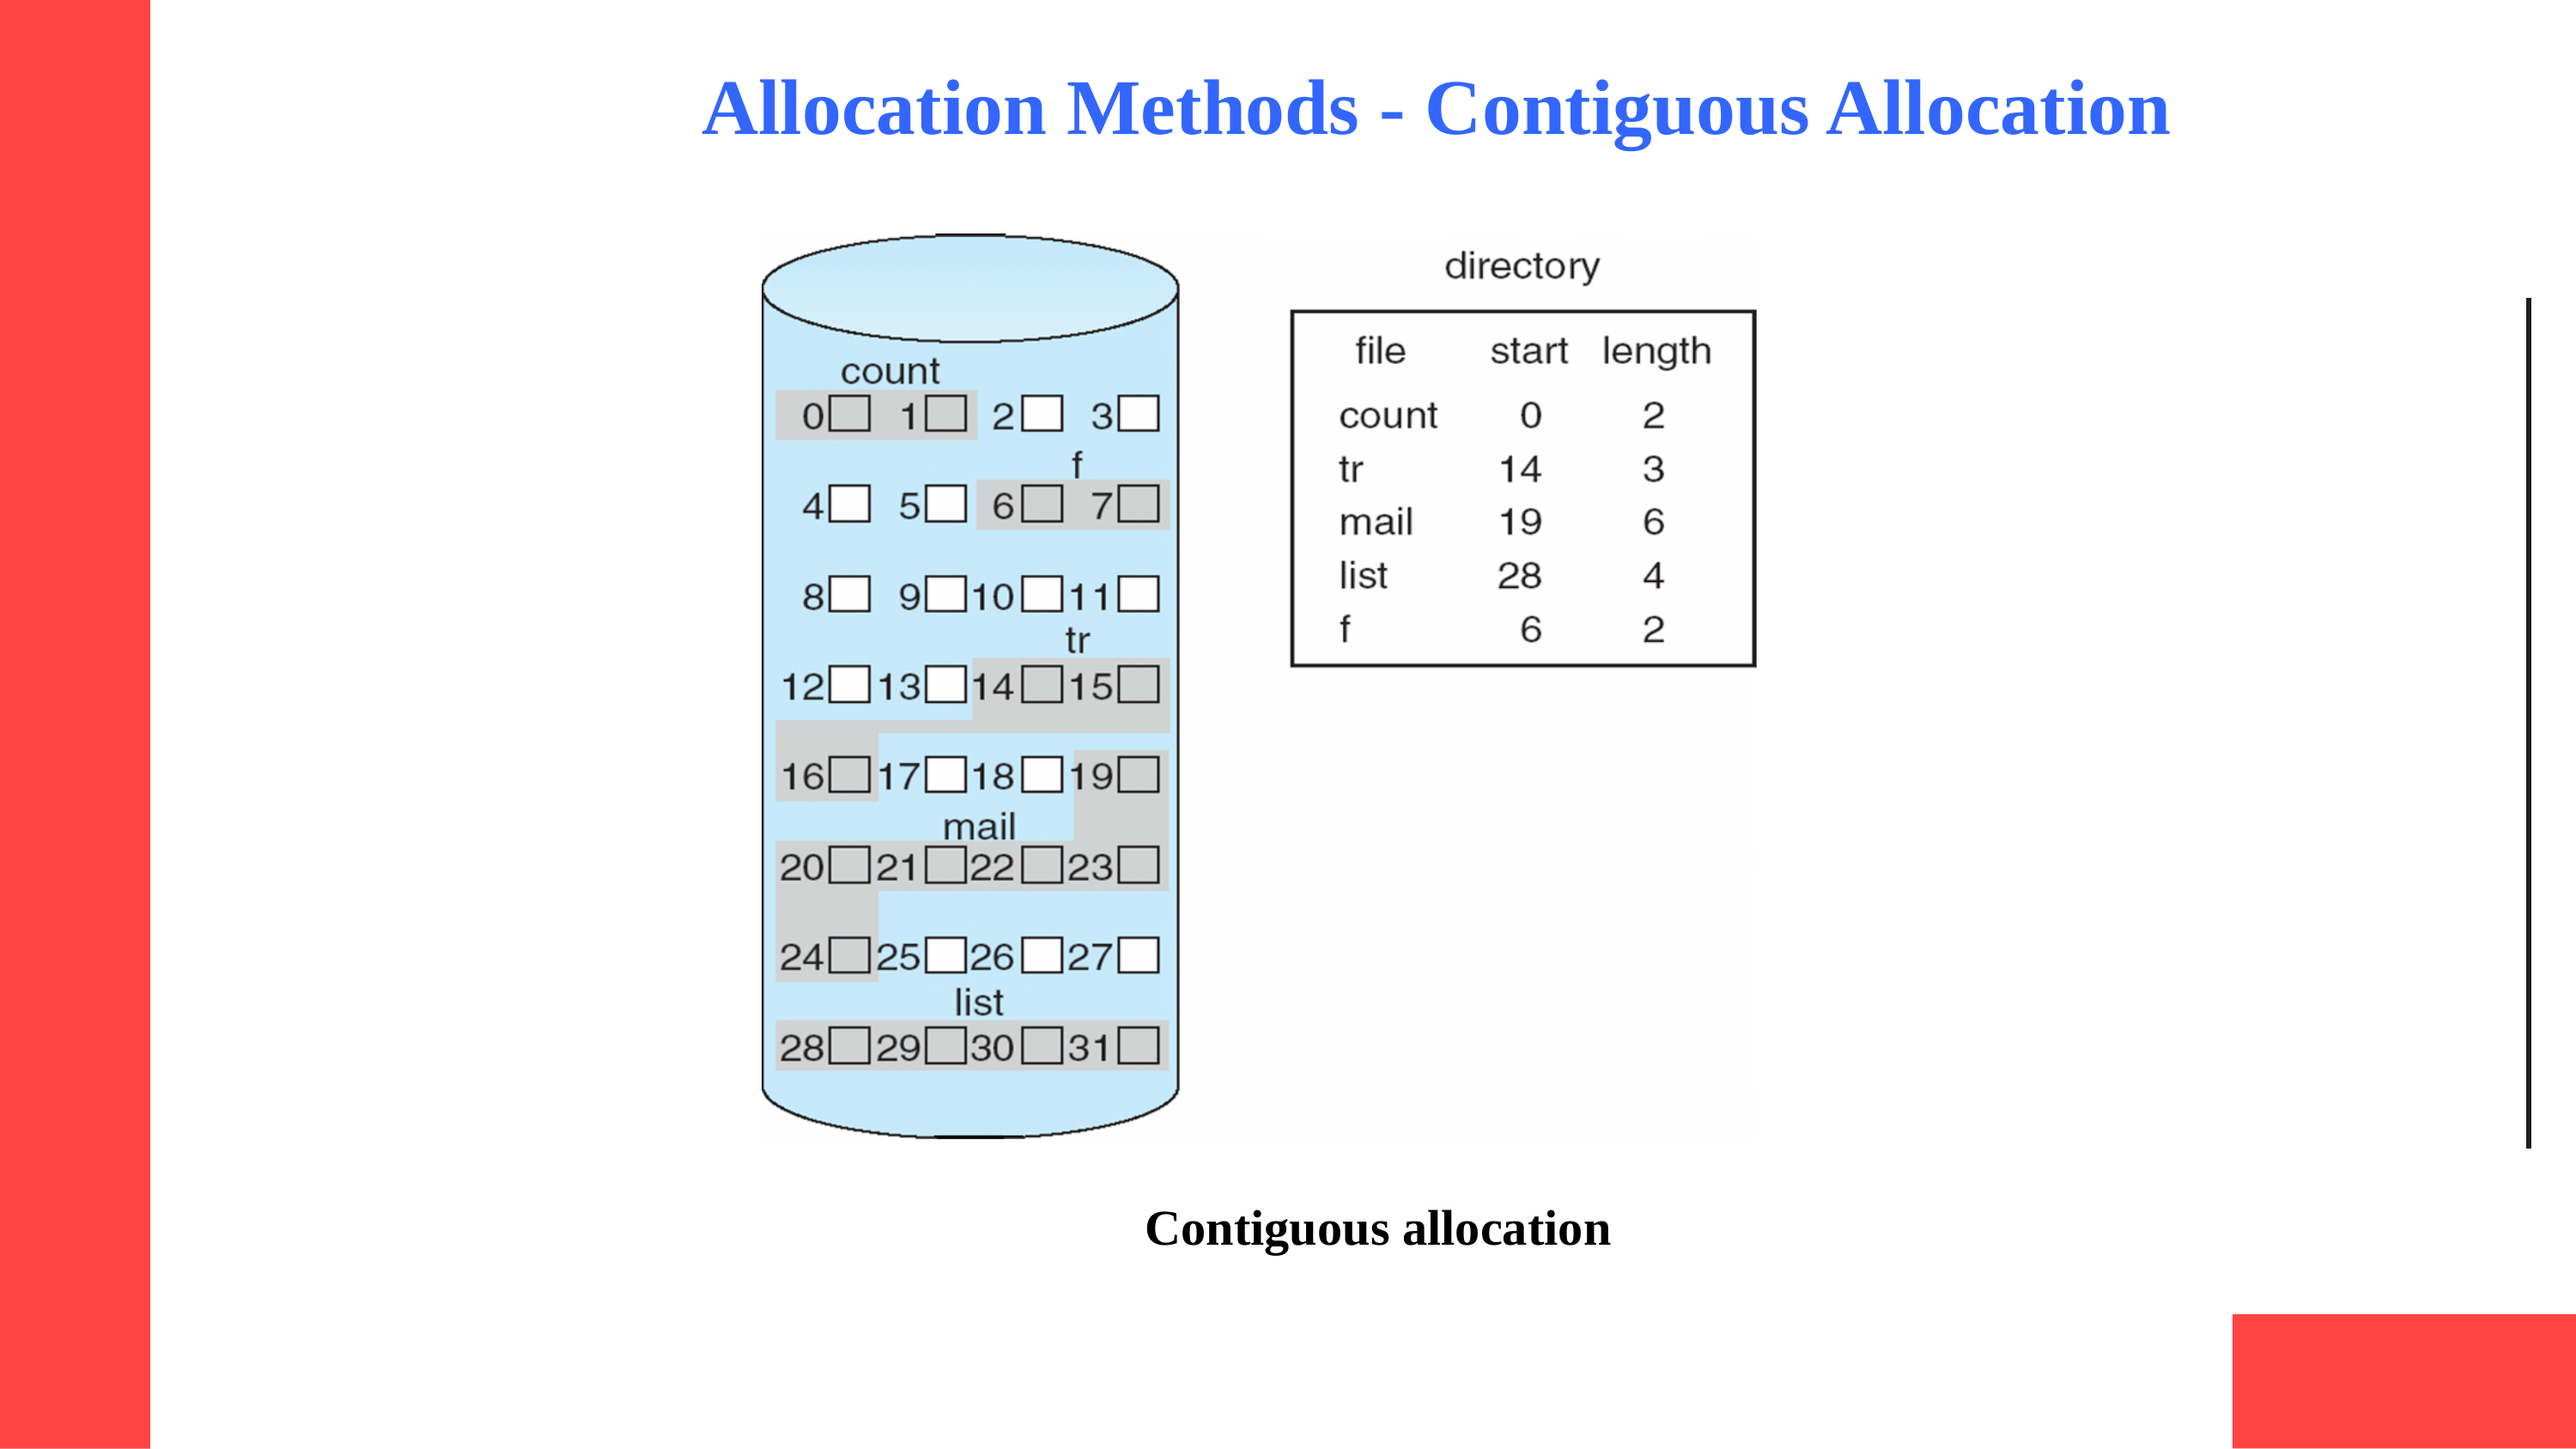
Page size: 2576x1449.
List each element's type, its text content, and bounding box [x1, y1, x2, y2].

text_box [0, 0, 150, 1449]
text_box Allocation Methods - Contiguous Allocation [642, 49, 2233, 157]
text_box [2233, 1314, 2576, 1449]
text_box Contiguous allocation [740, 1188, 2029, 1262]
picture [762, 233, 1761, 1139]
